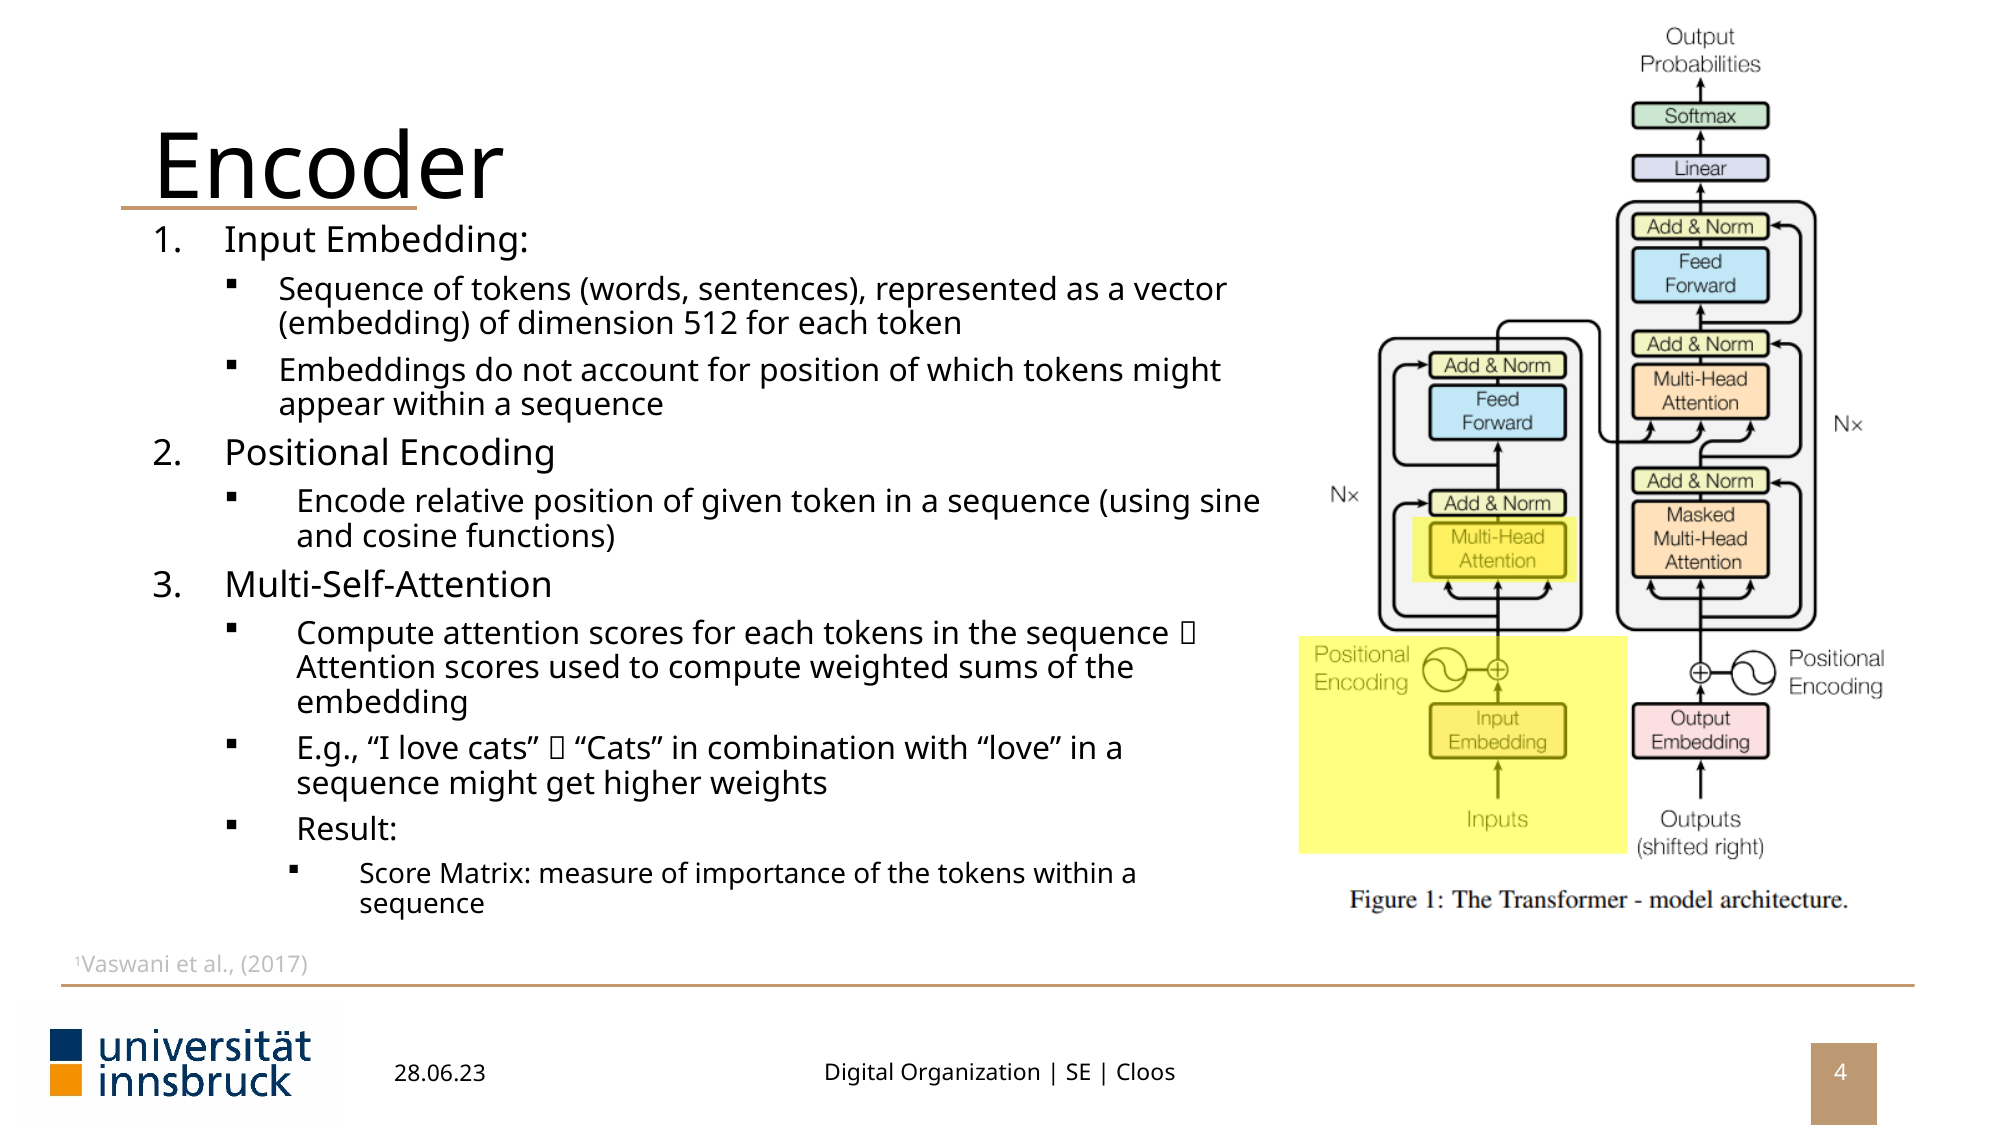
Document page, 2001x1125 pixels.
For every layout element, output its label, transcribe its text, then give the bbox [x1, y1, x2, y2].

text_box 1Vaswani et al., (2017) [59, 942, 1863, 985]
picture [20, 999, 339, 1125]
picture [1283, 22, 1925, 929]
list Input Embedding: Sequence of tokens (words, sentences), represented as a vector (embedding) of dimension 512 for each token Embeddings do not account for position of which tokens might appear within a sequence Positional Encoding Encode relative position of given token in a sequence (using sine and cosine functions) Multi-Self-Attention Compute attention scores for each tokens in the sequence  Attention scores used to compute weighted sums of the embedding E.g., “I love cats”  “Cats” in combination with “love” in a sequence might get higher weights Result: Score Matrix: measure of importance of the tokens within a sequence [137, 214, 1283, 929]
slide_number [379, 1042, 534, 1103]
footer Digital Organization | SE | Cloos [662, 1042, 1338, 1103]
title Encoder [137, 59, 1283, 214]
slide_number 4 [1412, 1042, 1863, 1103]
